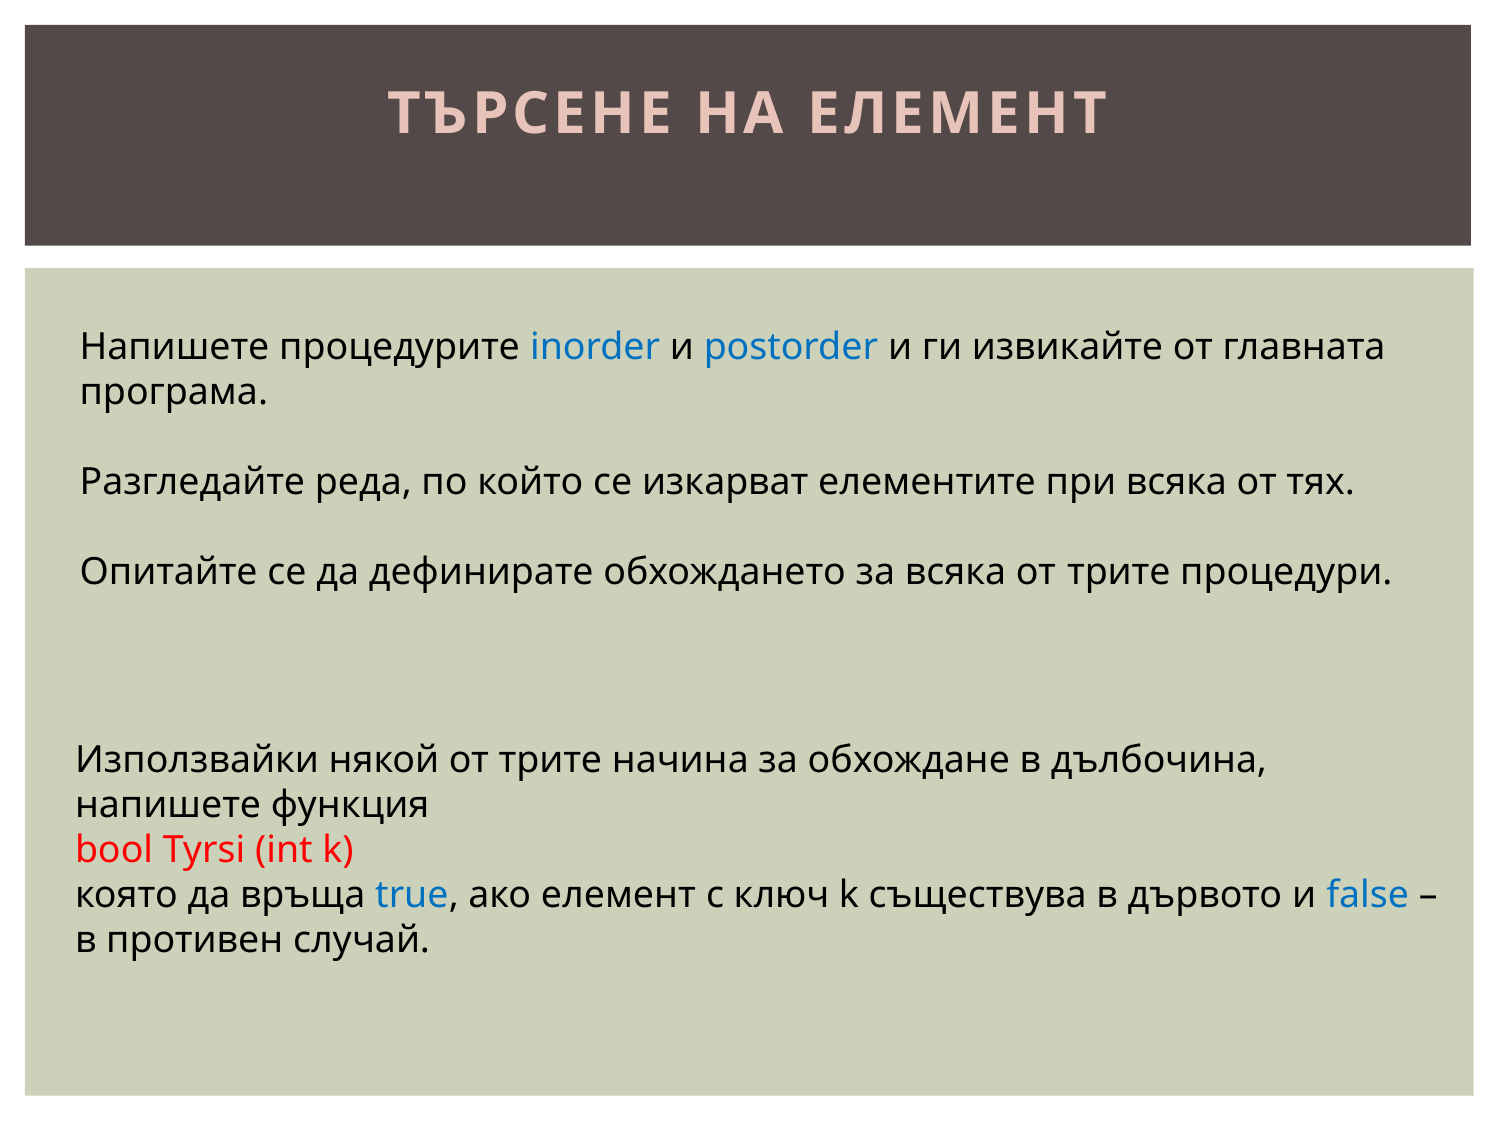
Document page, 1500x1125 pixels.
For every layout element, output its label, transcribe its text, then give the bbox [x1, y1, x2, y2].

text_box Напишете процедурите inorder и postorder и ги извикайте от главната програма. Разгледайте реда, по който се изкарват елементите при всяка от тях. Опитайте се да дефинирате обхождането за всяка от трите процедури. [64, 314, 1455, 599]
text_box Използвайки някой от трите начина за обхождане в дълбочина, напишете функция bool Tyrsi (int k) която да връща true, ако елемент с ключ k съществува в дървото и false – в противен случай. [60, 727, 1455, 968]
title Търсене на елемент [62, 58, 1438, 232]
